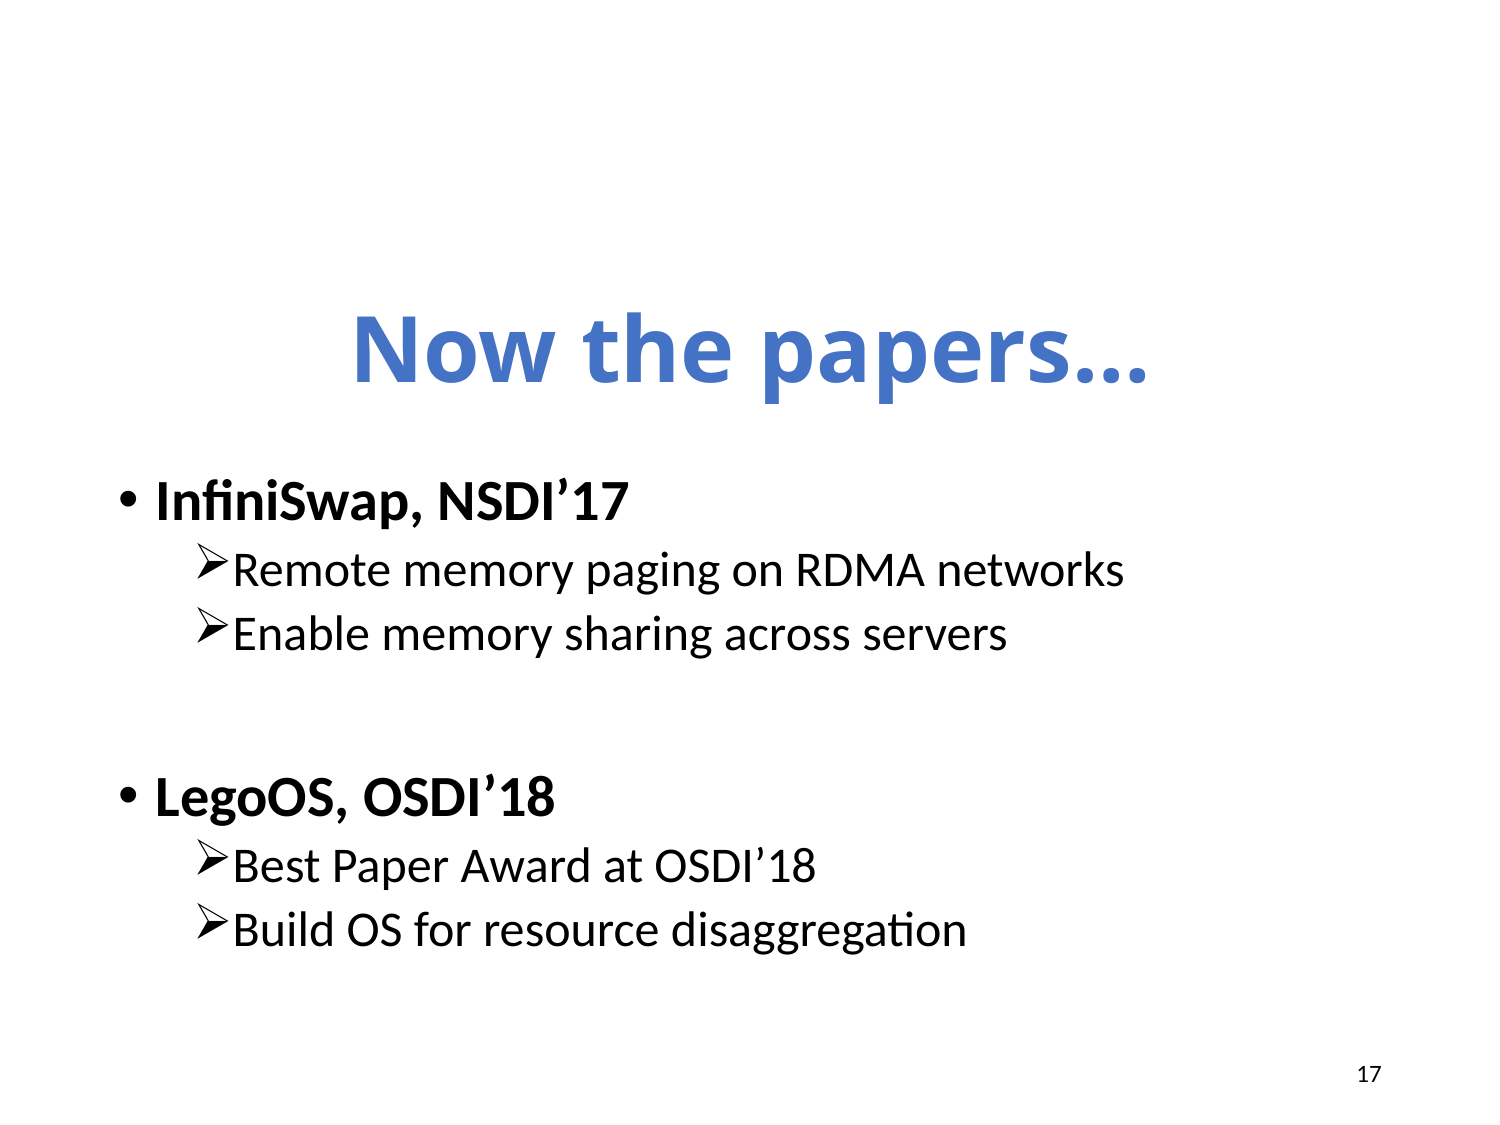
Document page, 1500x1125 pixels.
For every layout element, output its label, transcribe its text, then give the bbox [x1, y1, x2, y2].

slide_number 17 [1059, 1042, 1397, 1103]
list InfiniSwap, NSDI’17 Remote memory paging on RDMA networks Enable memory sharing across servers LegoOS, OSDI’18 Best Paper Award at OSDI’18 Build OS for resource disaggregation [103, 462, 1425, 1014]
title Now the papers… [103, 162, 1397, 462]
